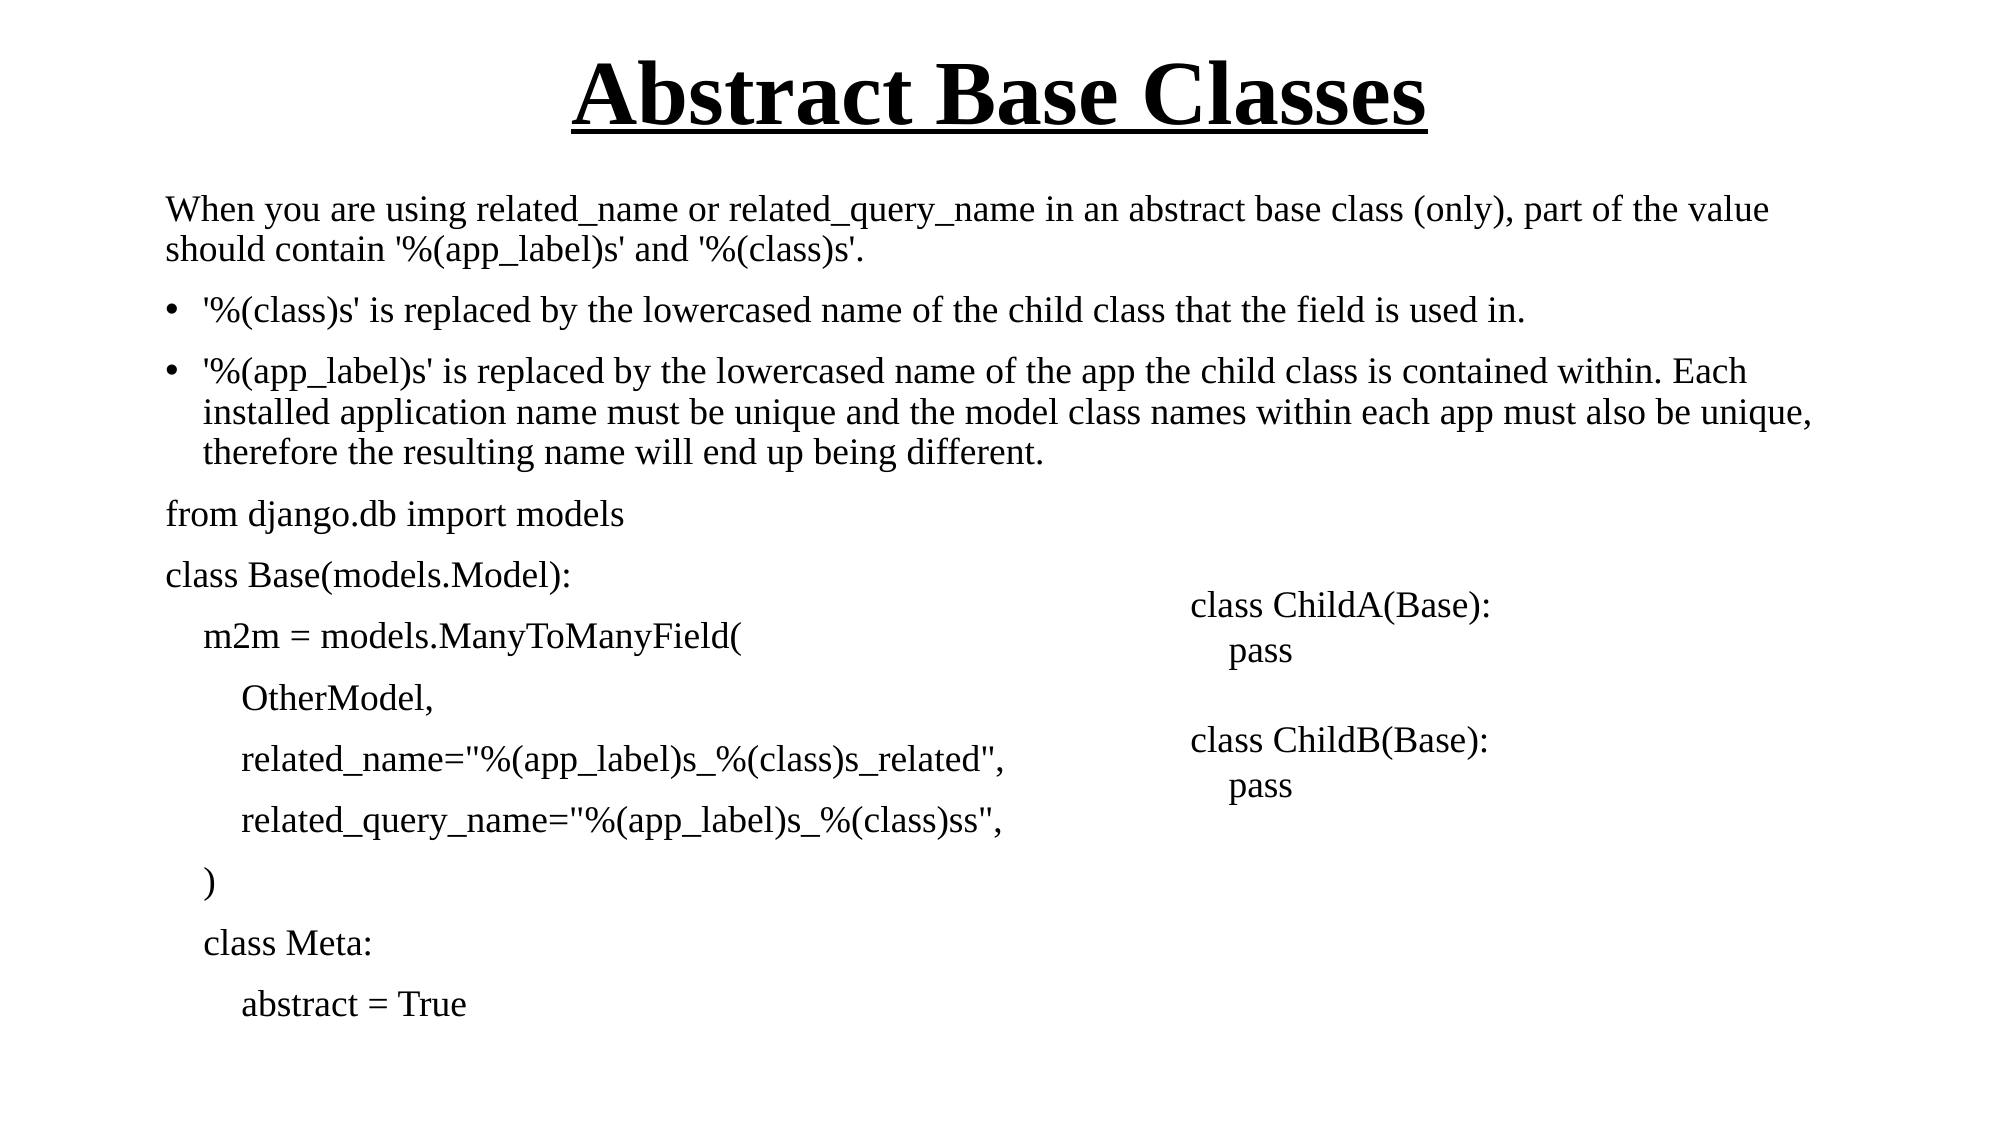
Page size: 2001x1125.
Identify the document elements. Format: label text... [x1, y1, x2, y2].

text_box class ChildA(Base): pass class ChildB(Base): pass [1175, 572, 1830, 813]
title Abstract Base Classes [137, 11, 1863, 178]
list When you are using related_name or related_query_name in an abstract base class (only), part of the value should contain '%(app_label)s' and '%(class)s'. '%(class)s' is replaced by the lowercased name of the child class that the field is used in. '%(app_label)s' is replaced by the lowercased name of the app the child class is contained within. Each installed application name must be unique and the model class names within each app must also be unique, therefore the resulting name will end up being different. from django.db import models class Base(models.Model): m2m = models.ManyToManyField( OtherModel, related_name="%(app_label)s_%(class)s_related", related_query_name="%(app_label)s_%(class)ss", ) class Meta: abstract = True [150, 181, 1876, 1063]
